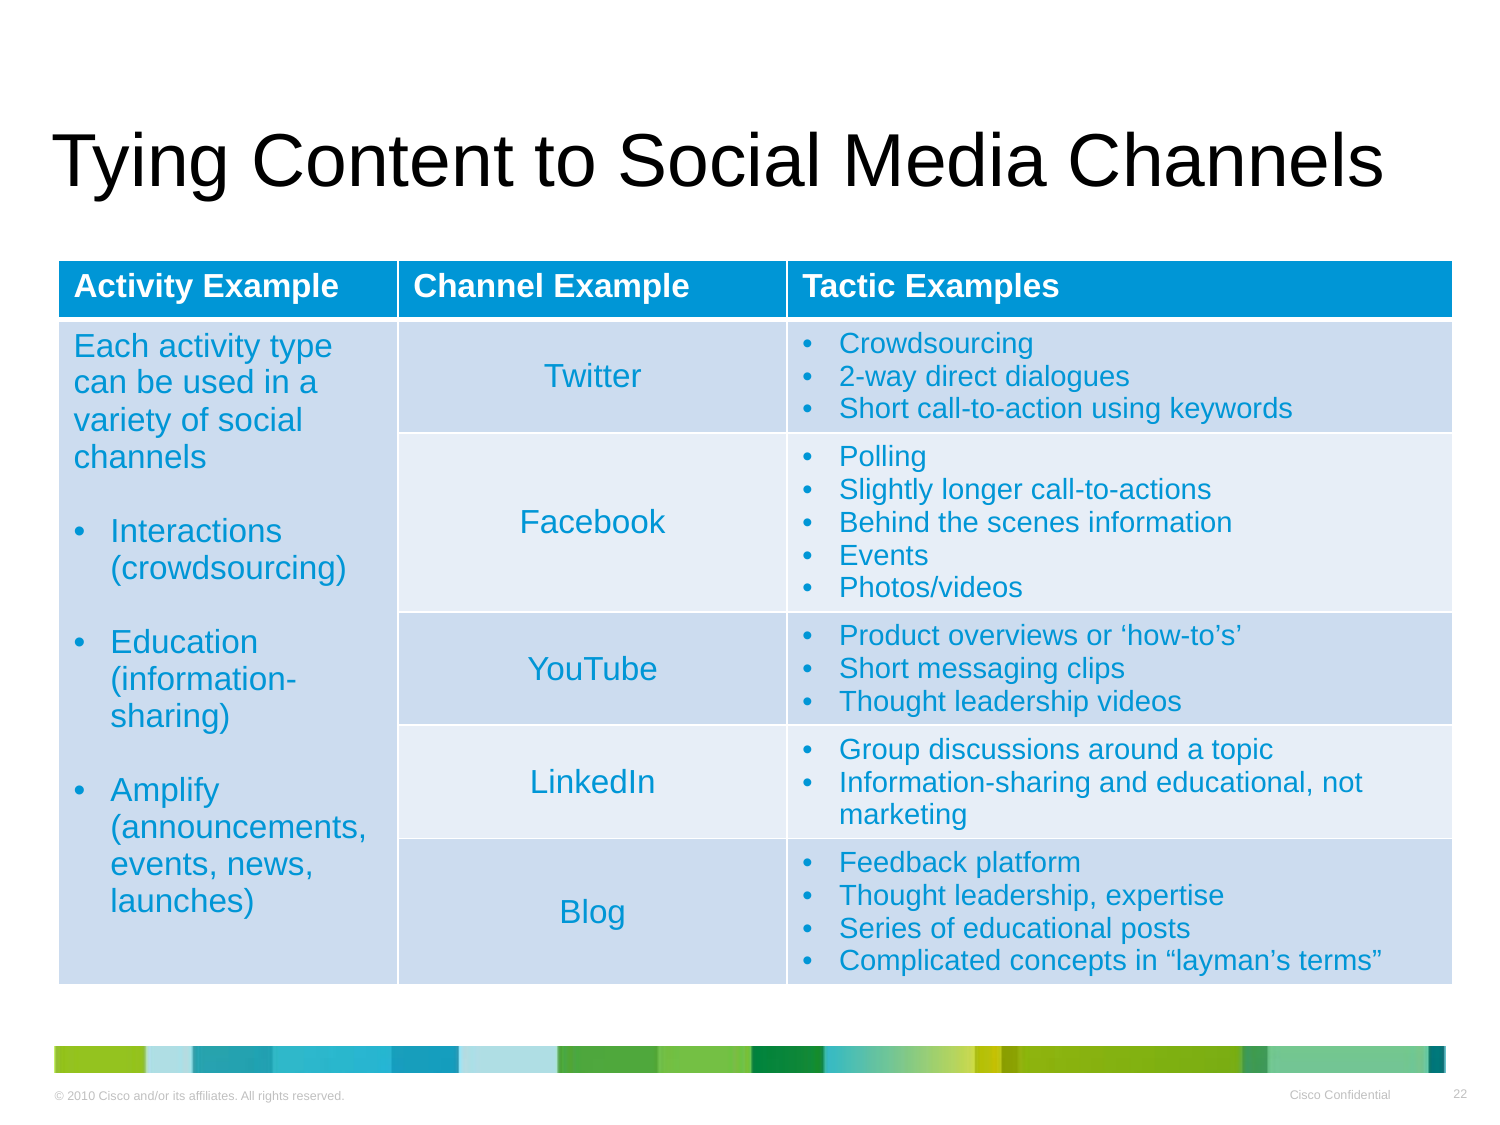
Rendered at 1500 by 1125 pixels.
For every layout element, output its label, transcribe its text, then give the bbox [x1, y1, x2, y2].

table_cell LinkedIn [399, 726, 786, 838]
table_cell Facebook [399, 434, 786, 611]
picture [54, 1046, 1446, 1073]
table_cell Blog [399, 839, 786, 984]
table_header Activity Example [59, 261, 397, 317]
table_cell Crowdsourcing 2-way direct dialogues Short call-to-action using keywords [788, 322, 1452, 432]
table_header Tactic Examples [788, 261, 1452, 317]
table_cell Group discussions around a topic Information-sharing and educational, not marketing [788, 726, 1452, 838]
table_cell Product overviews or ‘how-to’s’ Short messaging clips Thought leadership videos [788, 613, 1452, 724]
table_cell Polling Slightly longer call-to-actions Behind the scenes information Events Photos/videos [788, 434, 1452, 611]
table_cell Feedback platform Thought leadership, expertise Series of educational posts Complicated concepts in “layman’s terms” [788, 839, 1452, 984]
table_cell Twitter [399, 322, 786, 432]
table_cell Each activity type can be used in a variety of social channels Interactions (crowdsourcing) Education (information-sharing) Amplify (announcements, events, news, launches) [59, 322, 397, 984]
table_header Channel Example [399, 261, 786, 317]
table_cell YouTube [399, 613, 786, 724]
title Tying Content to Social Media Channels [37, 70, 1447, 209]
